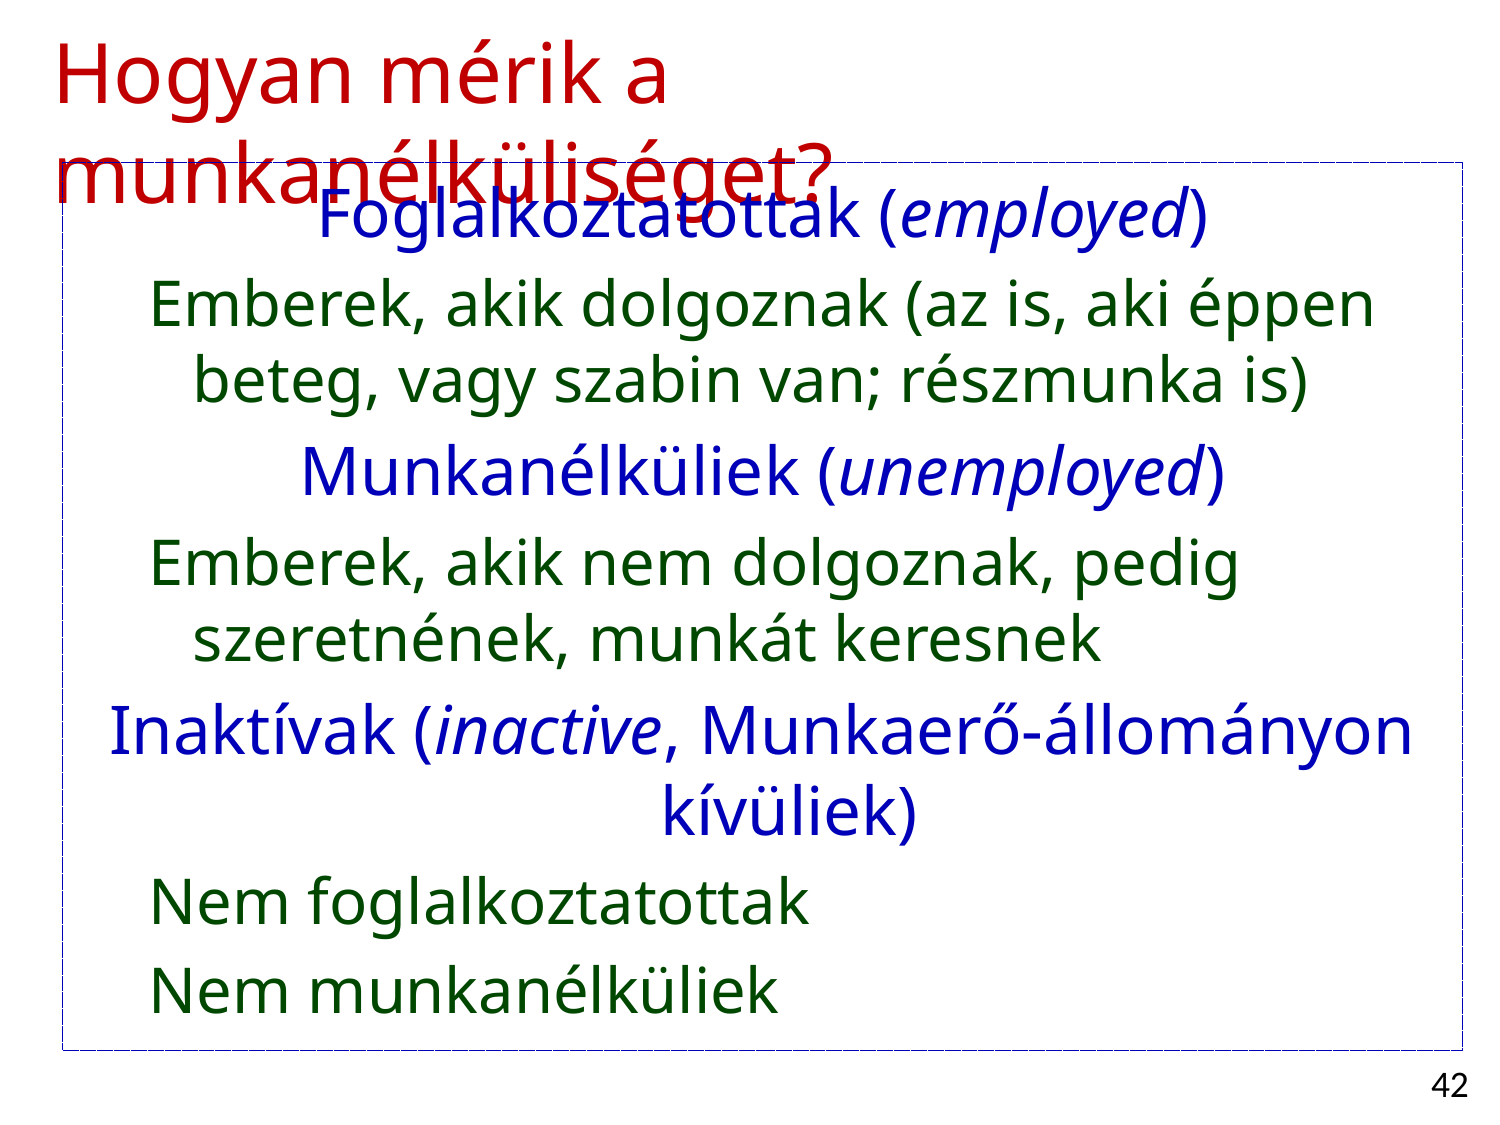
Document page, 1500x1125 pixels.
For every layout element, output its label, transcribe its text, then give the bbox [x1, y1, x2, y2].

text_box 42 [1400, 1052, 1500, 1113]
list Foglalkoztatottak (employed) Emberek, akik dolgoznak (az is, aki éppen beteg, vagy szabin van; részmunka is) Munkanélküliek (unemployed) Emberek, akik nem dolgoznak, pedig szeretnének, munkát keresnek Inaktívak (inactive, Munkaerő-állományon kívüliek) Nem foglalkoztatottak Nem munkanélküliek [62, 162, 1463, 1051]
title Hogyan mérik a munkanélküliséget? [37, 12, 1475, 138]
